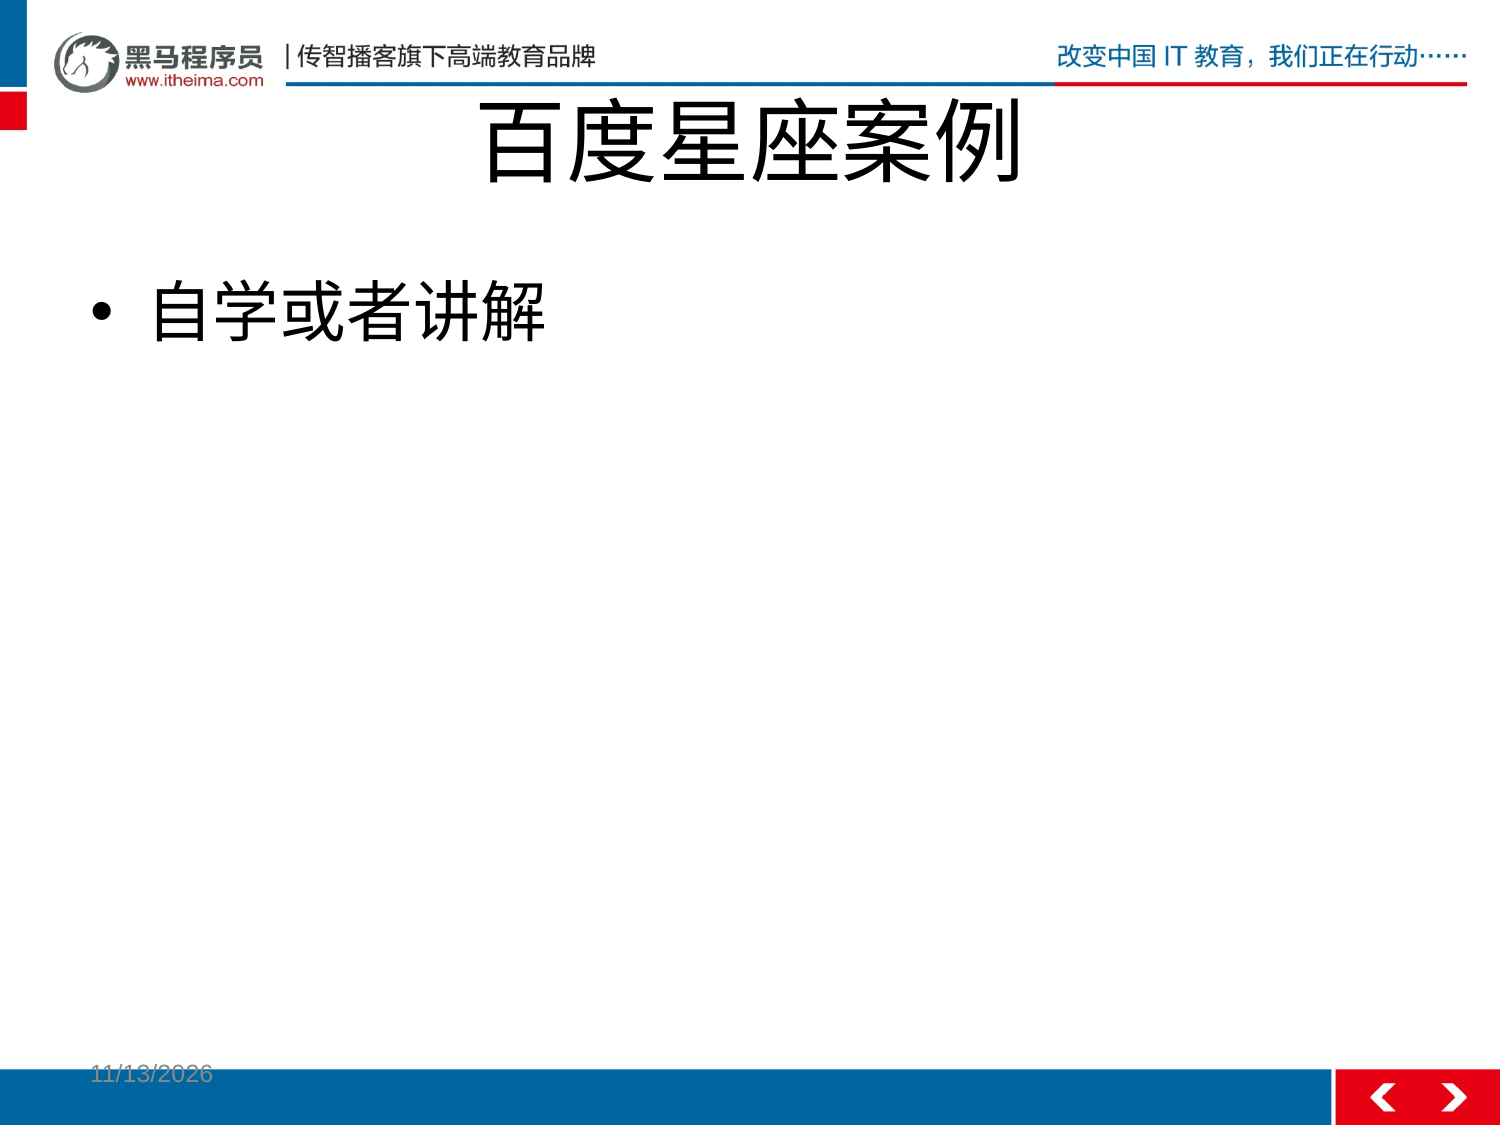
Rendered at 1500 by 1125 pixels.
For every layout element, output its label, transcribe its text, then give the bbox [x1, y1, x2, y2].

title 百度星座案例 [75, 45, 1425, 233]
picture [0, 0, 1500, 1125]
list 自学或者讲解 [75, 262, 1425, 1005]
text_box [75, 1042, 425, 1103]
